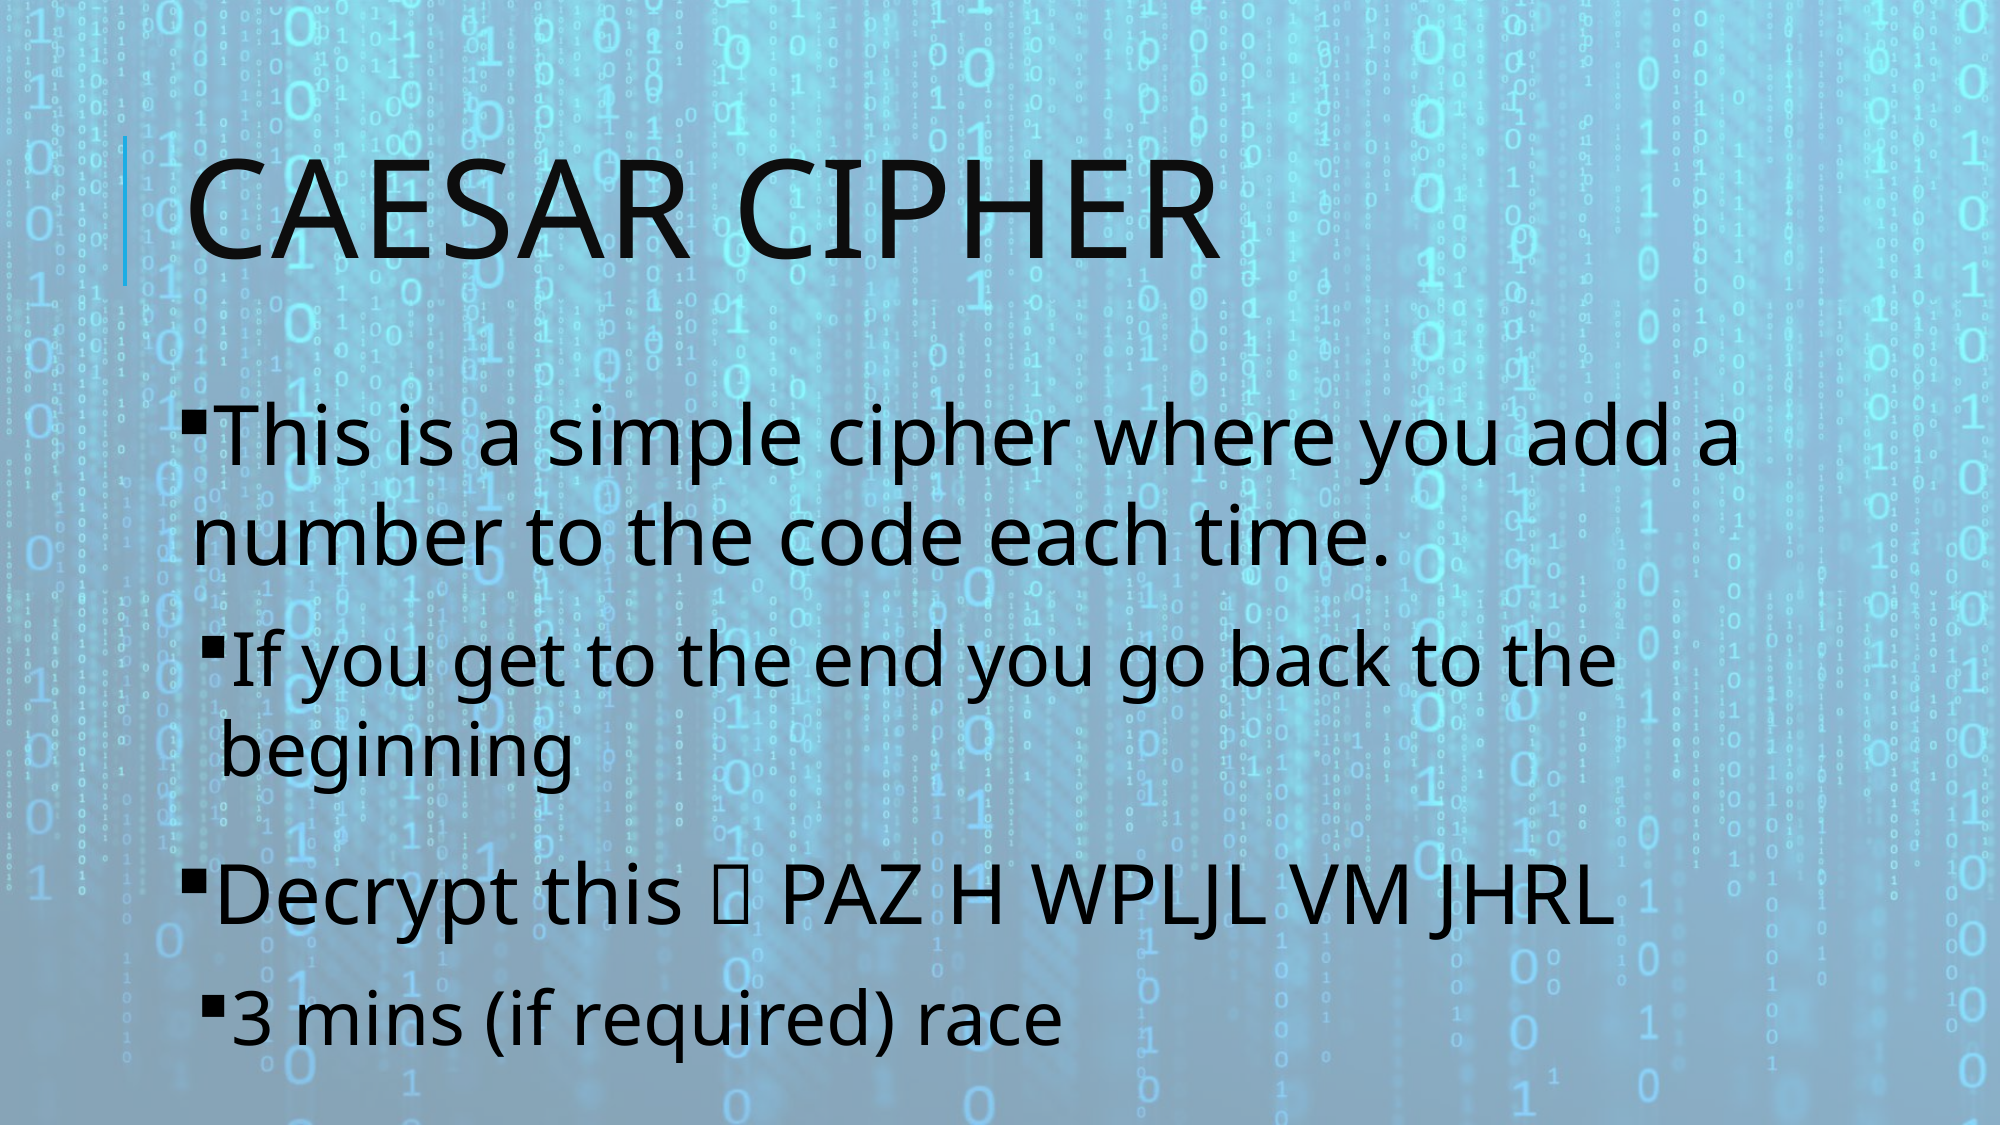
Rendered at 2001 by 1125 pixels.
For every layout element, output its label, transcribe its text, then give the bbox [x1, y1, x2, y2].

list This is a simple cipher where you add a number to the code each time. If you get to the end you go back to the beginning Decrypt this  PAZ H WPLJL VM JHRL 3 mins (if required) race [168, 375, 1763, 1035]
title Caesar cipher [168, 96, 1763, 342]
